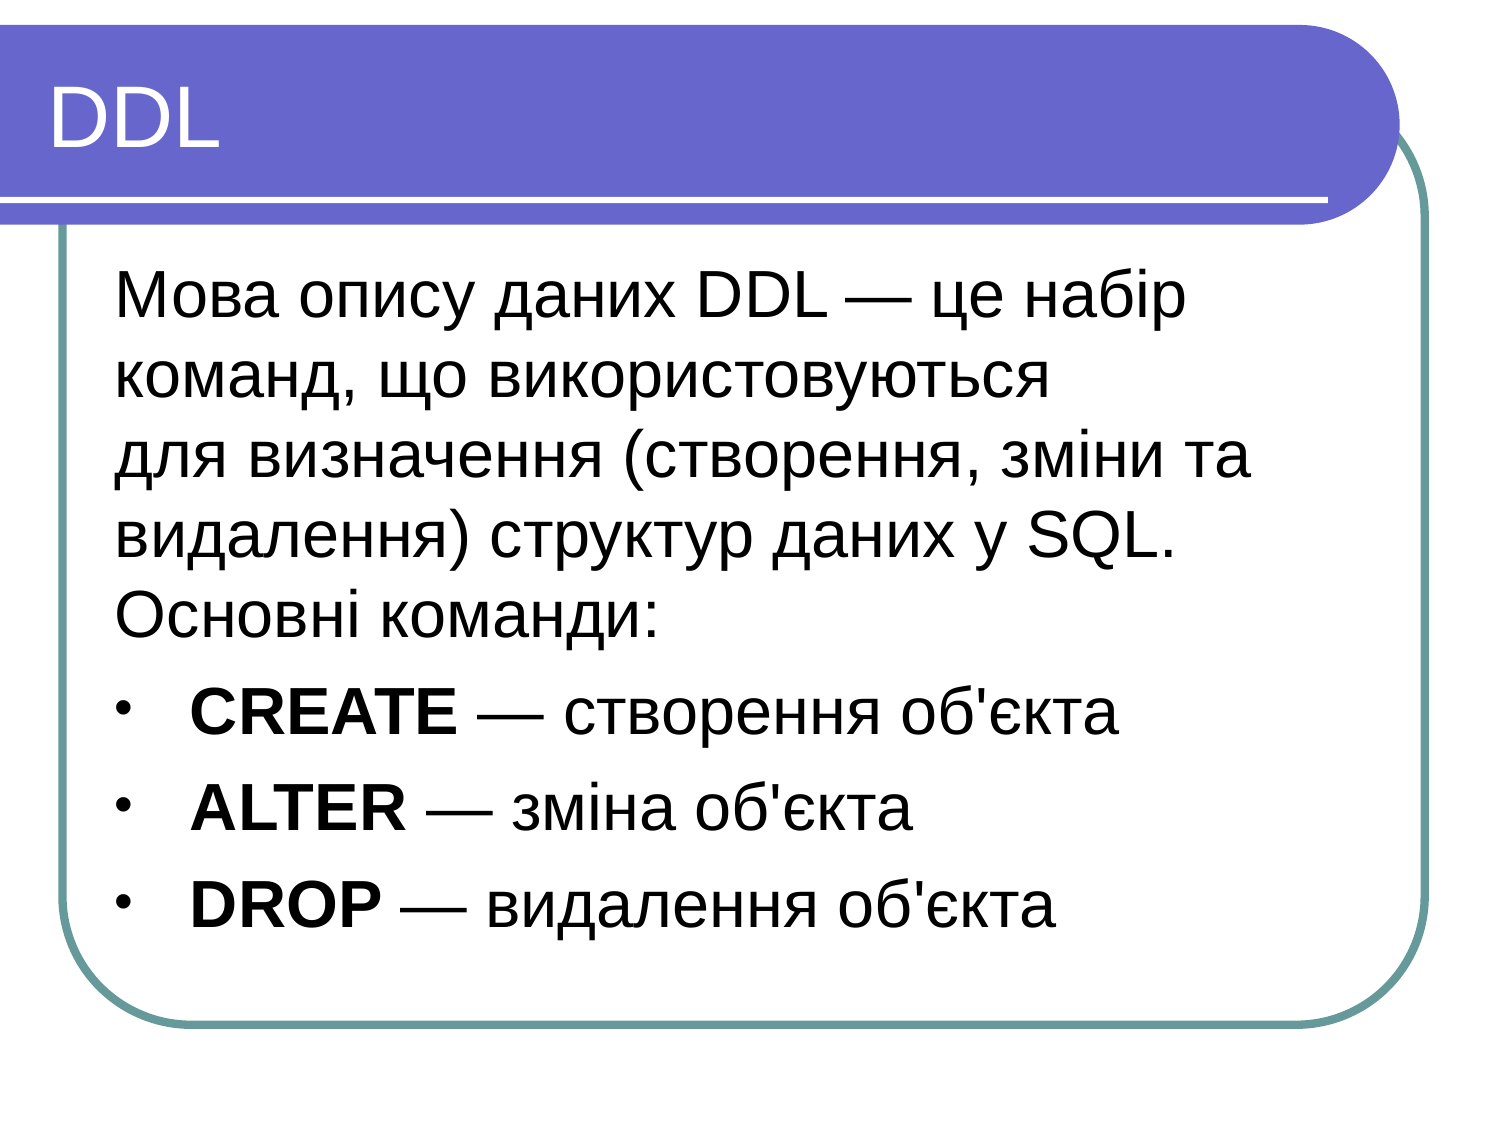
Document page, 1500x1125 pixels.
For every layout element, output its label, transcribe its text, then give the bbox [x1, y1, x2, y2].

text_box Мова опису даних DDL — це набір команд, що використовуються для визначення (створення, зміни та видалення) структур даних у SQL. Основні команди: CREATE — створення об'єкта ALTER — зміна об'єкта DROP — видалення об'єкта [99, 243, 1400, 969]
text_box DDL [32, 37, 1347, 188]
